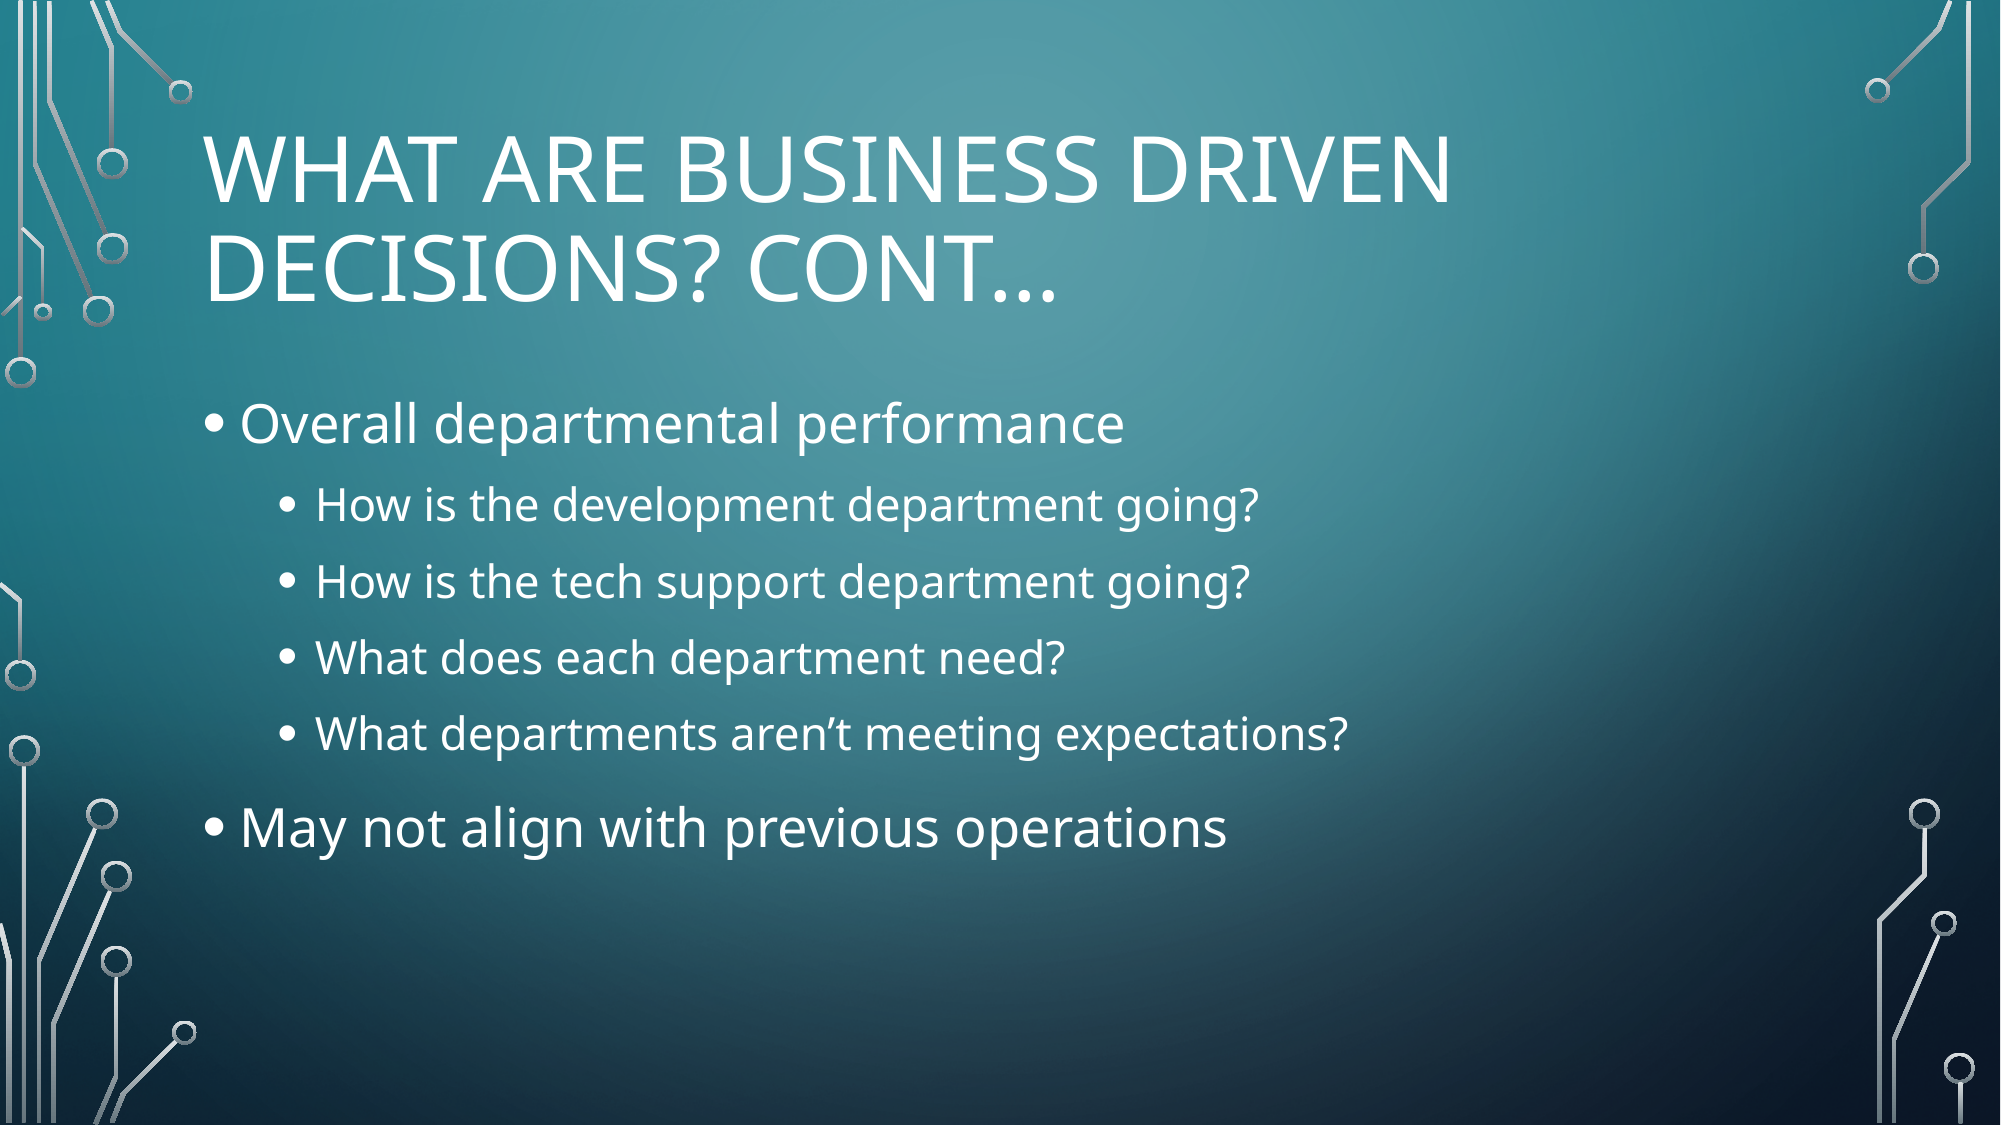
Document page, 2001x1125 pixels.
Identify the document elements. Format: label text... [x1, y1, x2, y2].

title What are business driven decisions? Cont… [187, 101, 1813, 344]
list Overall departmental performance How is the development department going? How is the tech support department going? What does each department need? What departments aren’t meeting expectations? May not align with previous operations [187, 369, 1797, 950]
